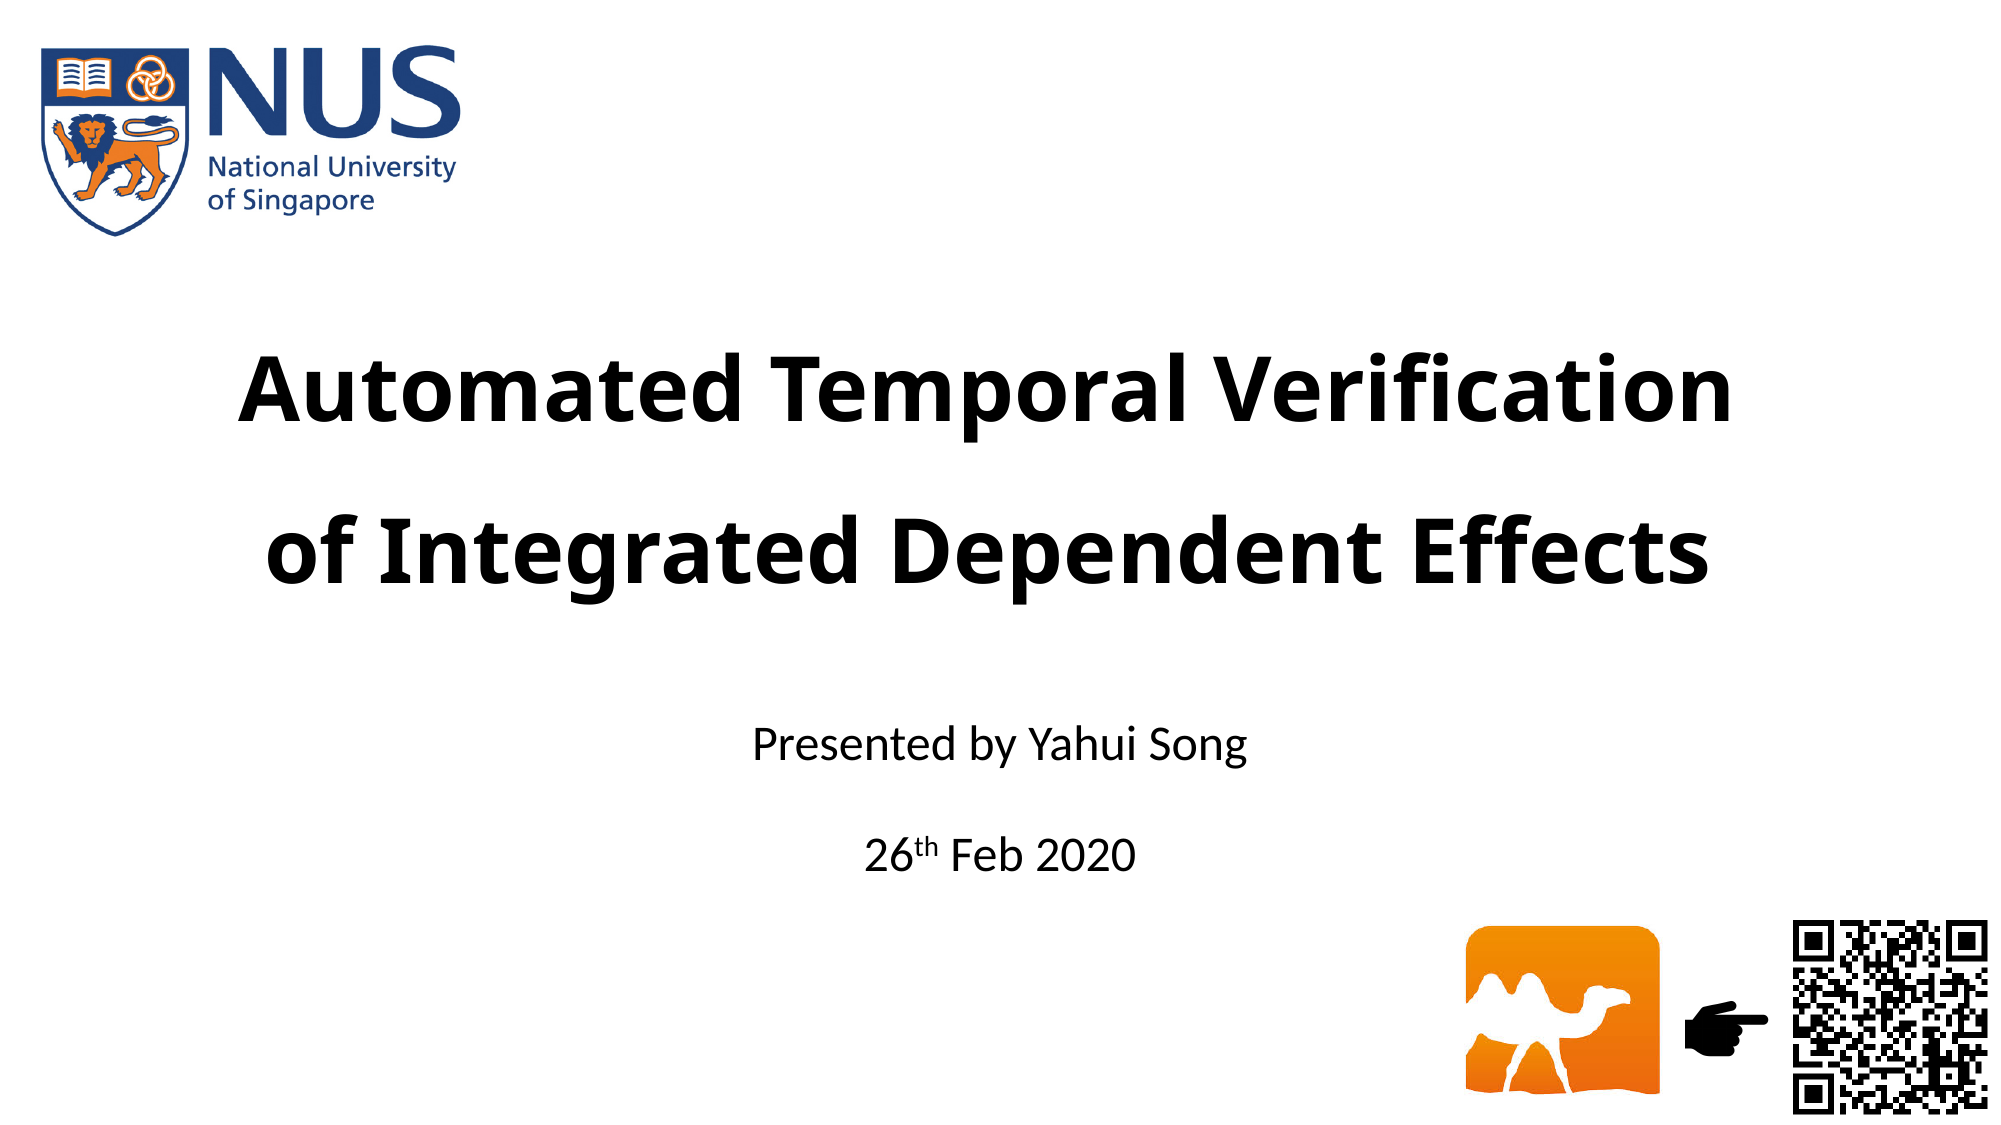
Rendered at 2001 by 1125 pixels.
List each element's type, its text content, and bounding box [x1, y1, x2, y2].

picture [1464, 924, 1664, 1096]
picture [0, 0, 521, 255]
picture [1782, 907, 2000, 1125]
subtitle Presented by Yahui Song 26th Feb 2020 [249, 673, 1750, 945]
picture [1679, 981, 1774, 1076]
title Automated Temporal Verification of Integrated Dependent Effects [216, 217, 1784, 609]
